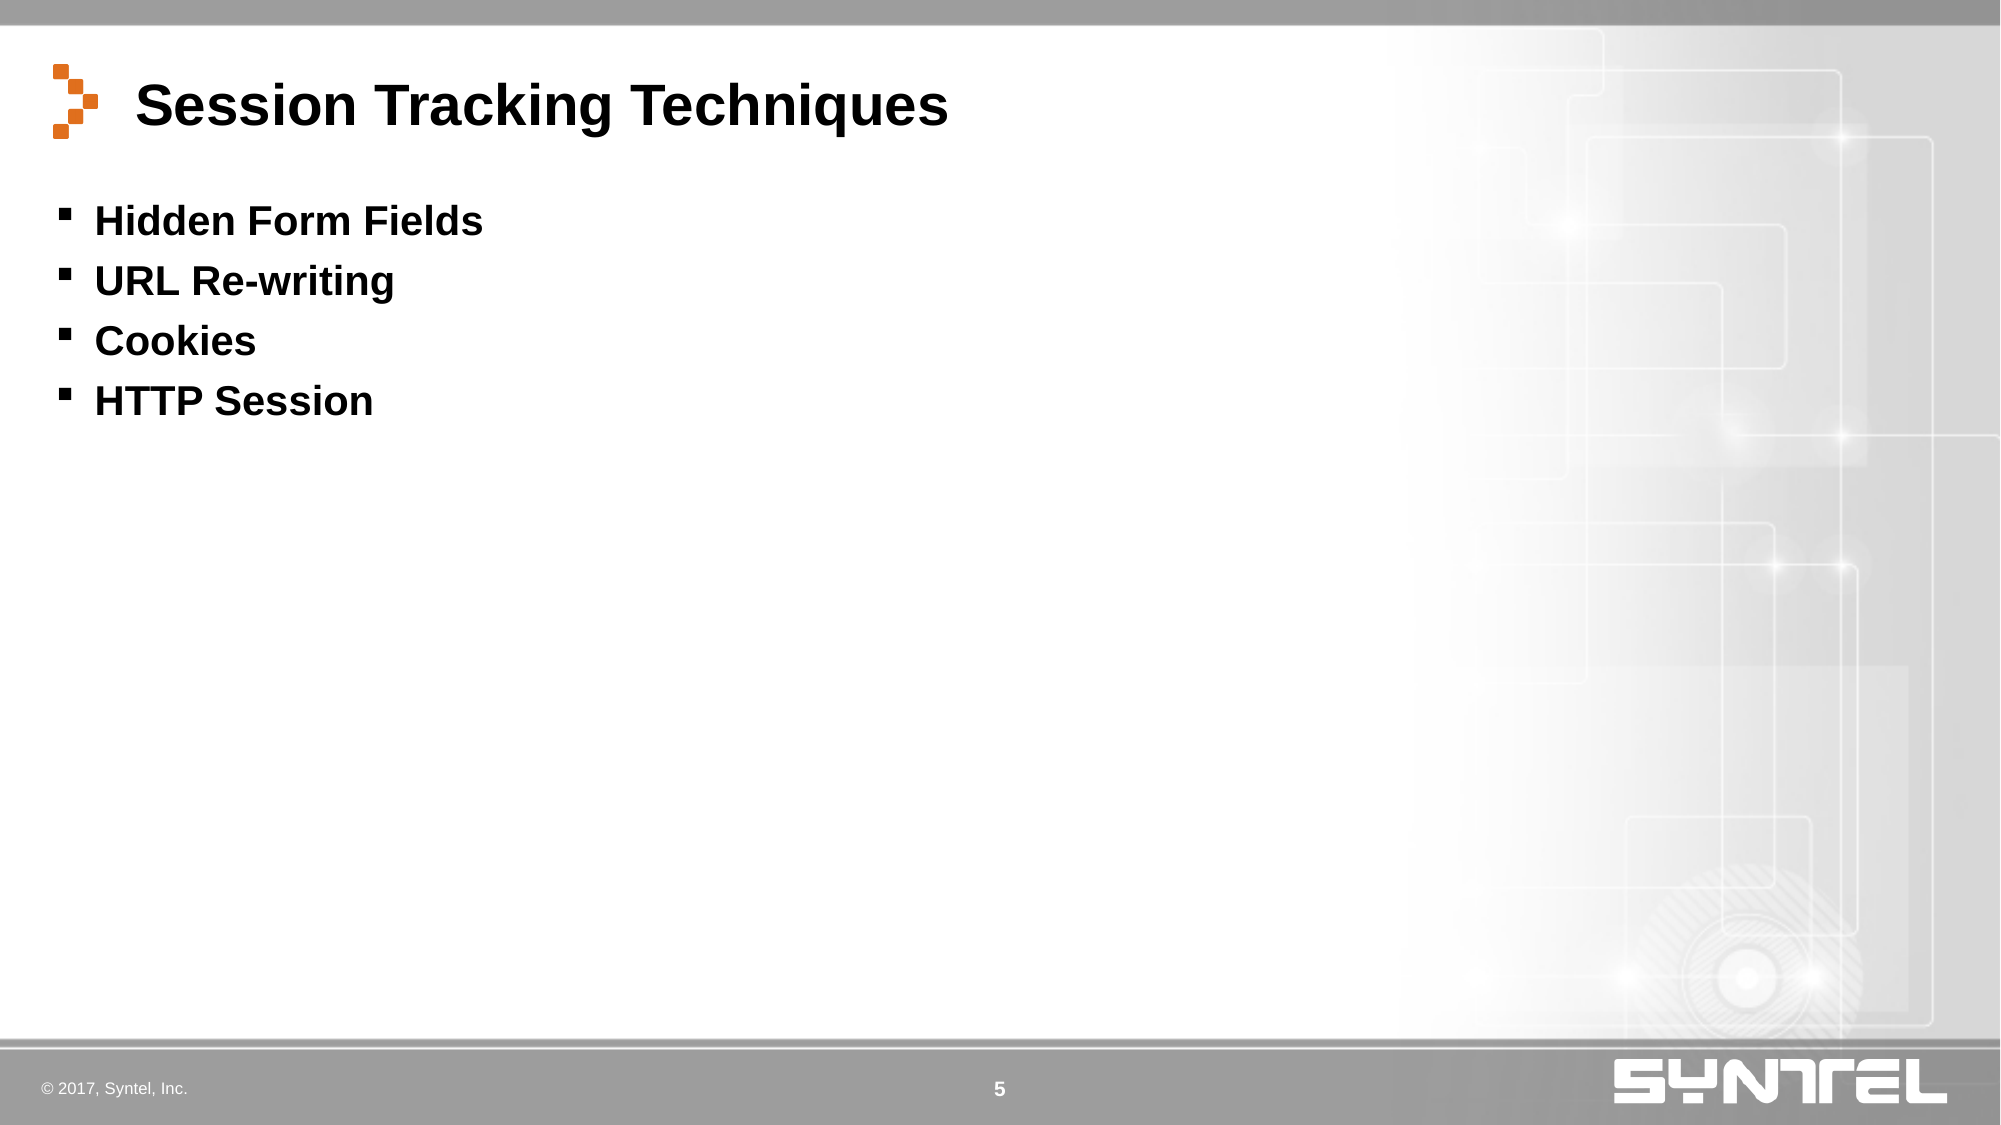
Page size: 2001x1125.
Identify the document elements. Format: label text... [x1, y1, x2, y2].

picture [0, 0, 2001, 1125]
list Hidden Form Fields URL Re-writing Cookies HTTP Session [40, 186, 1948, 1006]
title Session Tracking Techniques [120, 43, 1949, 160]
